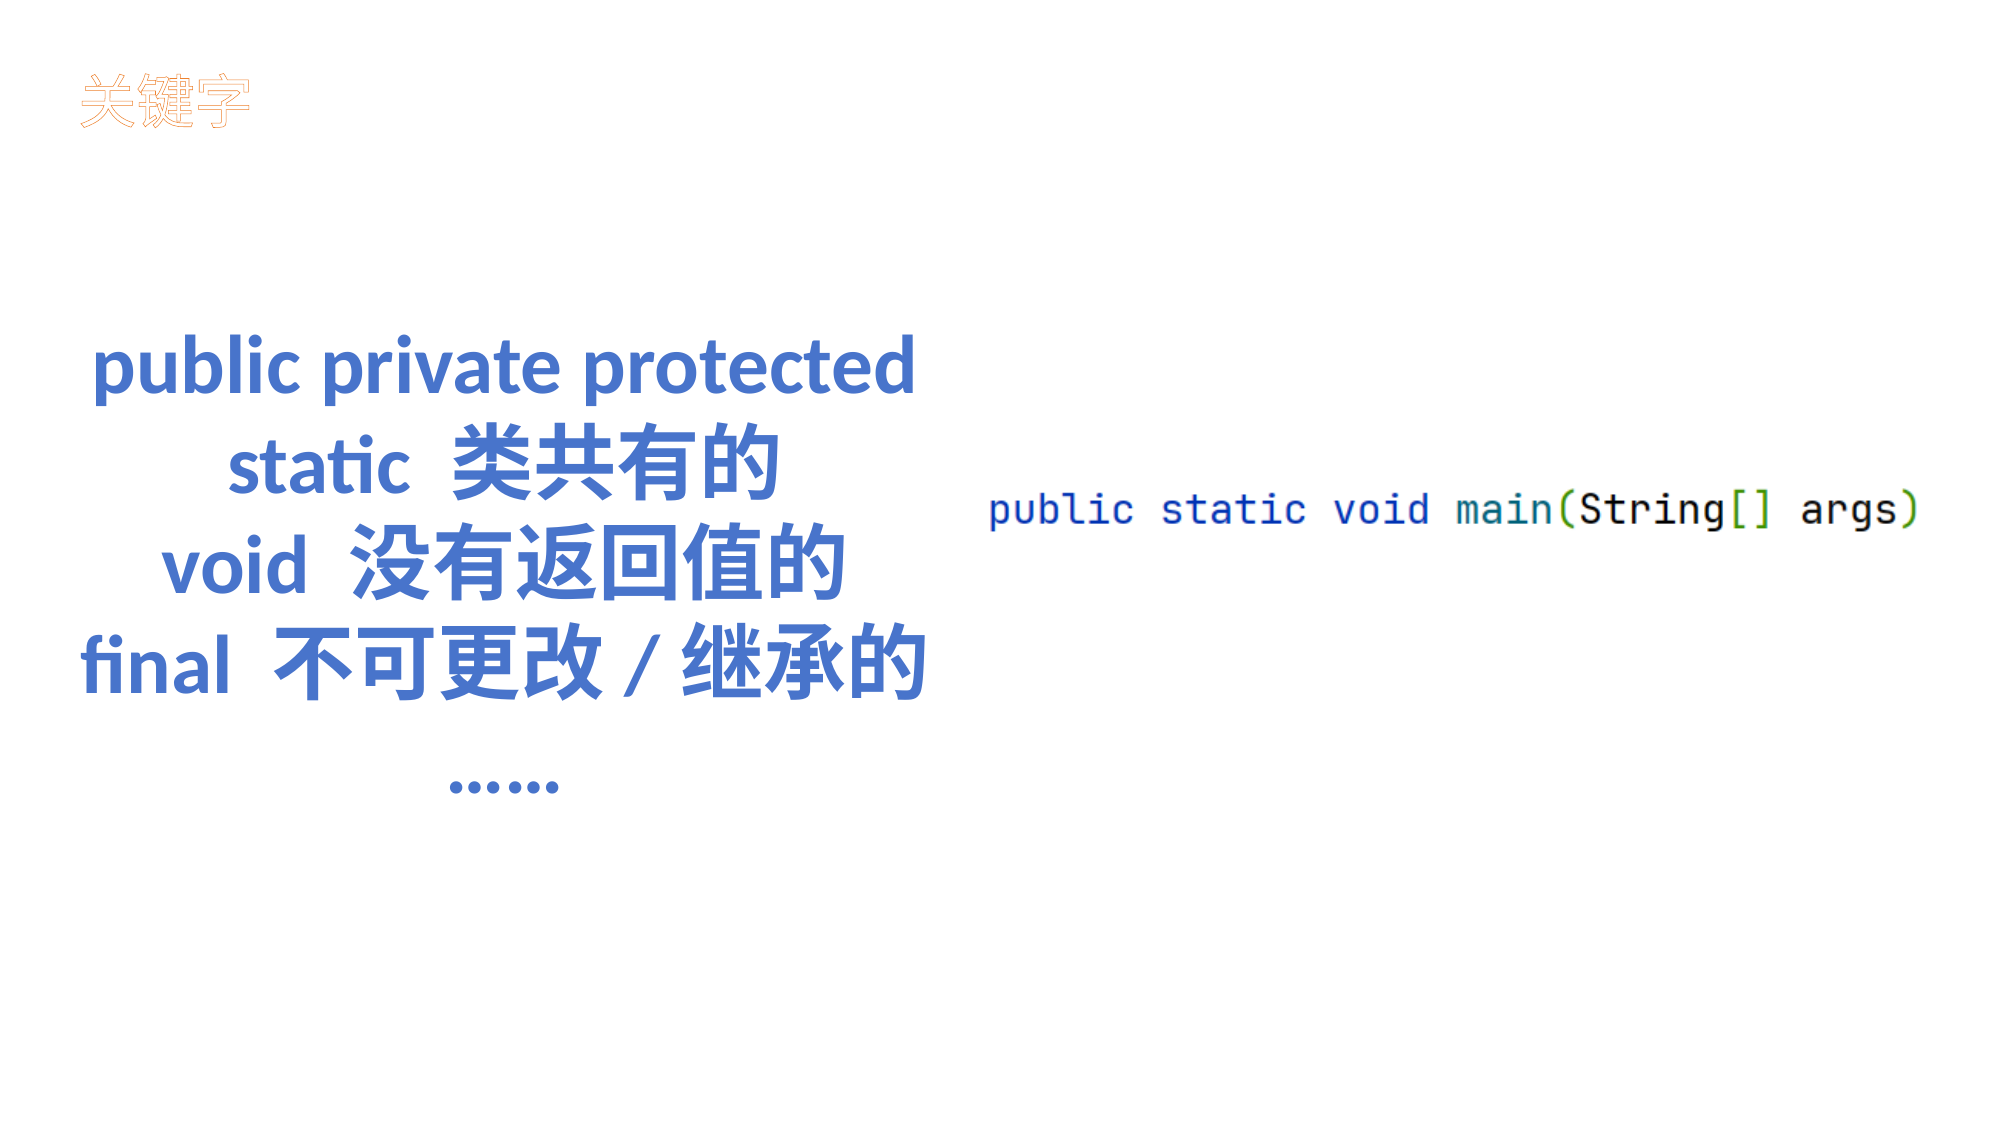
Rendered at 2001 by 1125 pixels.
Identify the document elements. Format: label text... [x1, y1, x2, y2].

text_box 关键字 [63, 57, 700, 142]
picture [966, 467, 1930, 543]
text_box public private protected static 类共有的 void 没有返回值的 final 不可更改/继承的 …… [65, 302, 945, 818]
